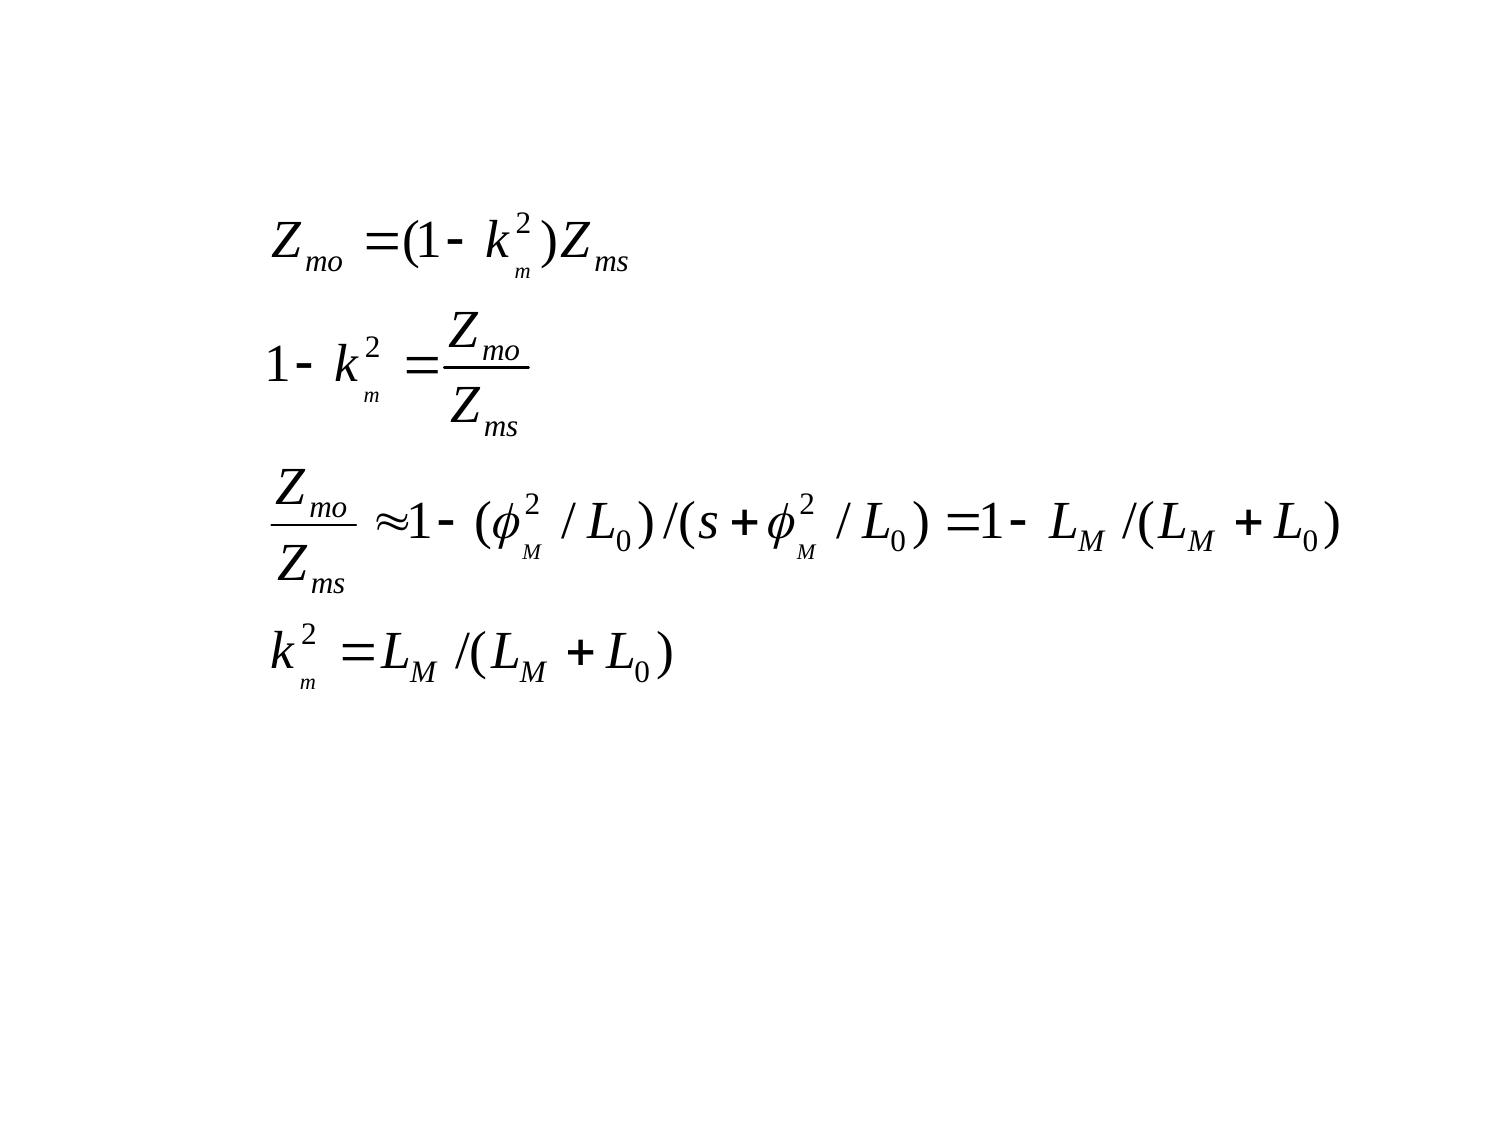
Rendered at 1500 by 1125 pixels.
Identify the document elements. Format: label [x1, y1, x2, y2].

text_box [262, 199, 1352, 701]
